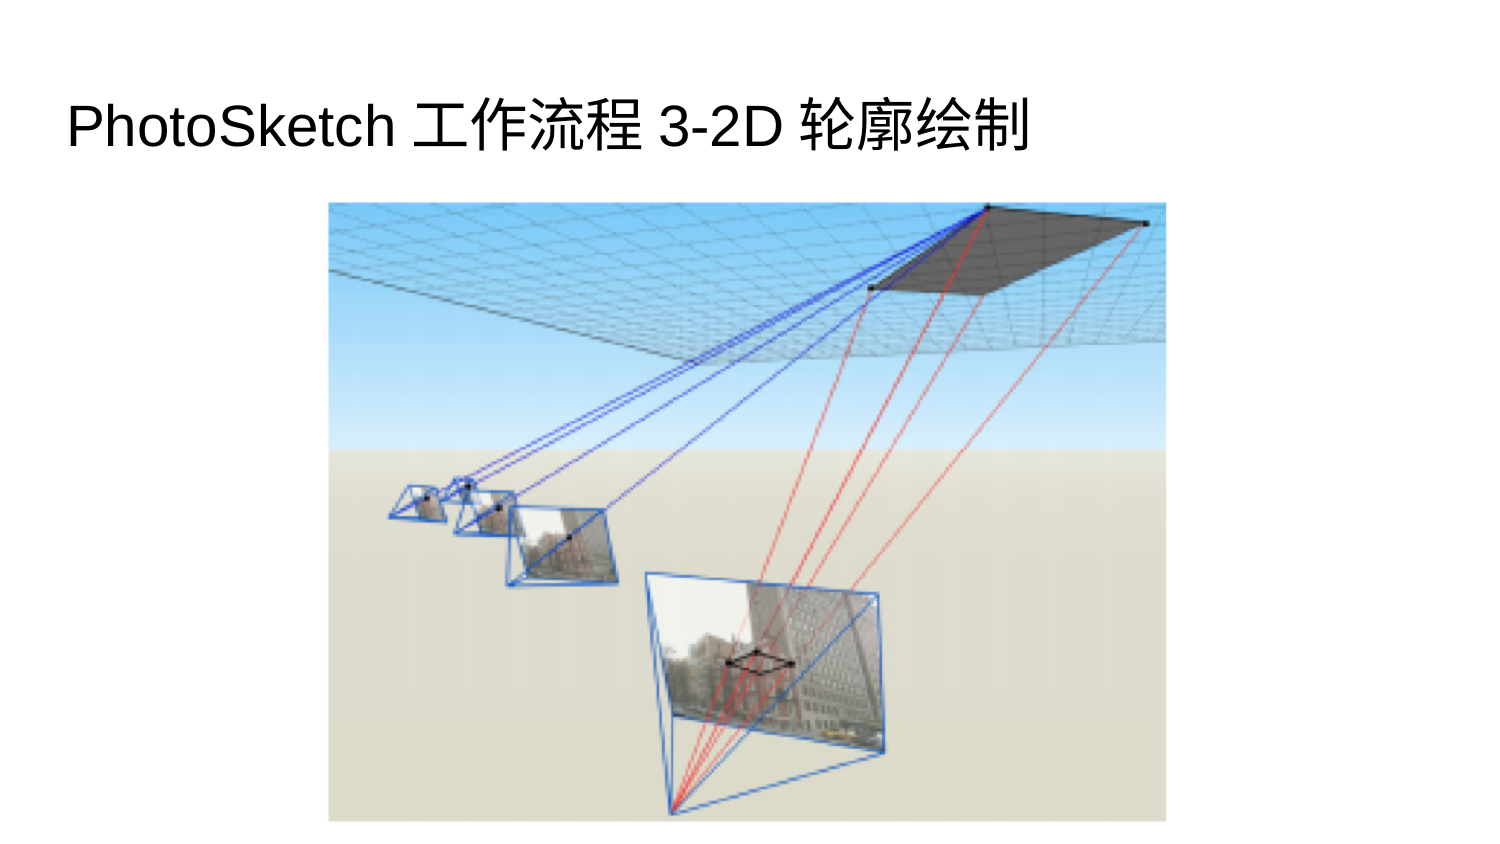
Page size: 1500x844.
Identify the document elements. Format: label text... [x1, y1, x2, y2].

title PhotoSketch工作流程3-2D轮廓绘制 [51, 72, 1449, 167]
picture [270, 188, 1230, 844]
